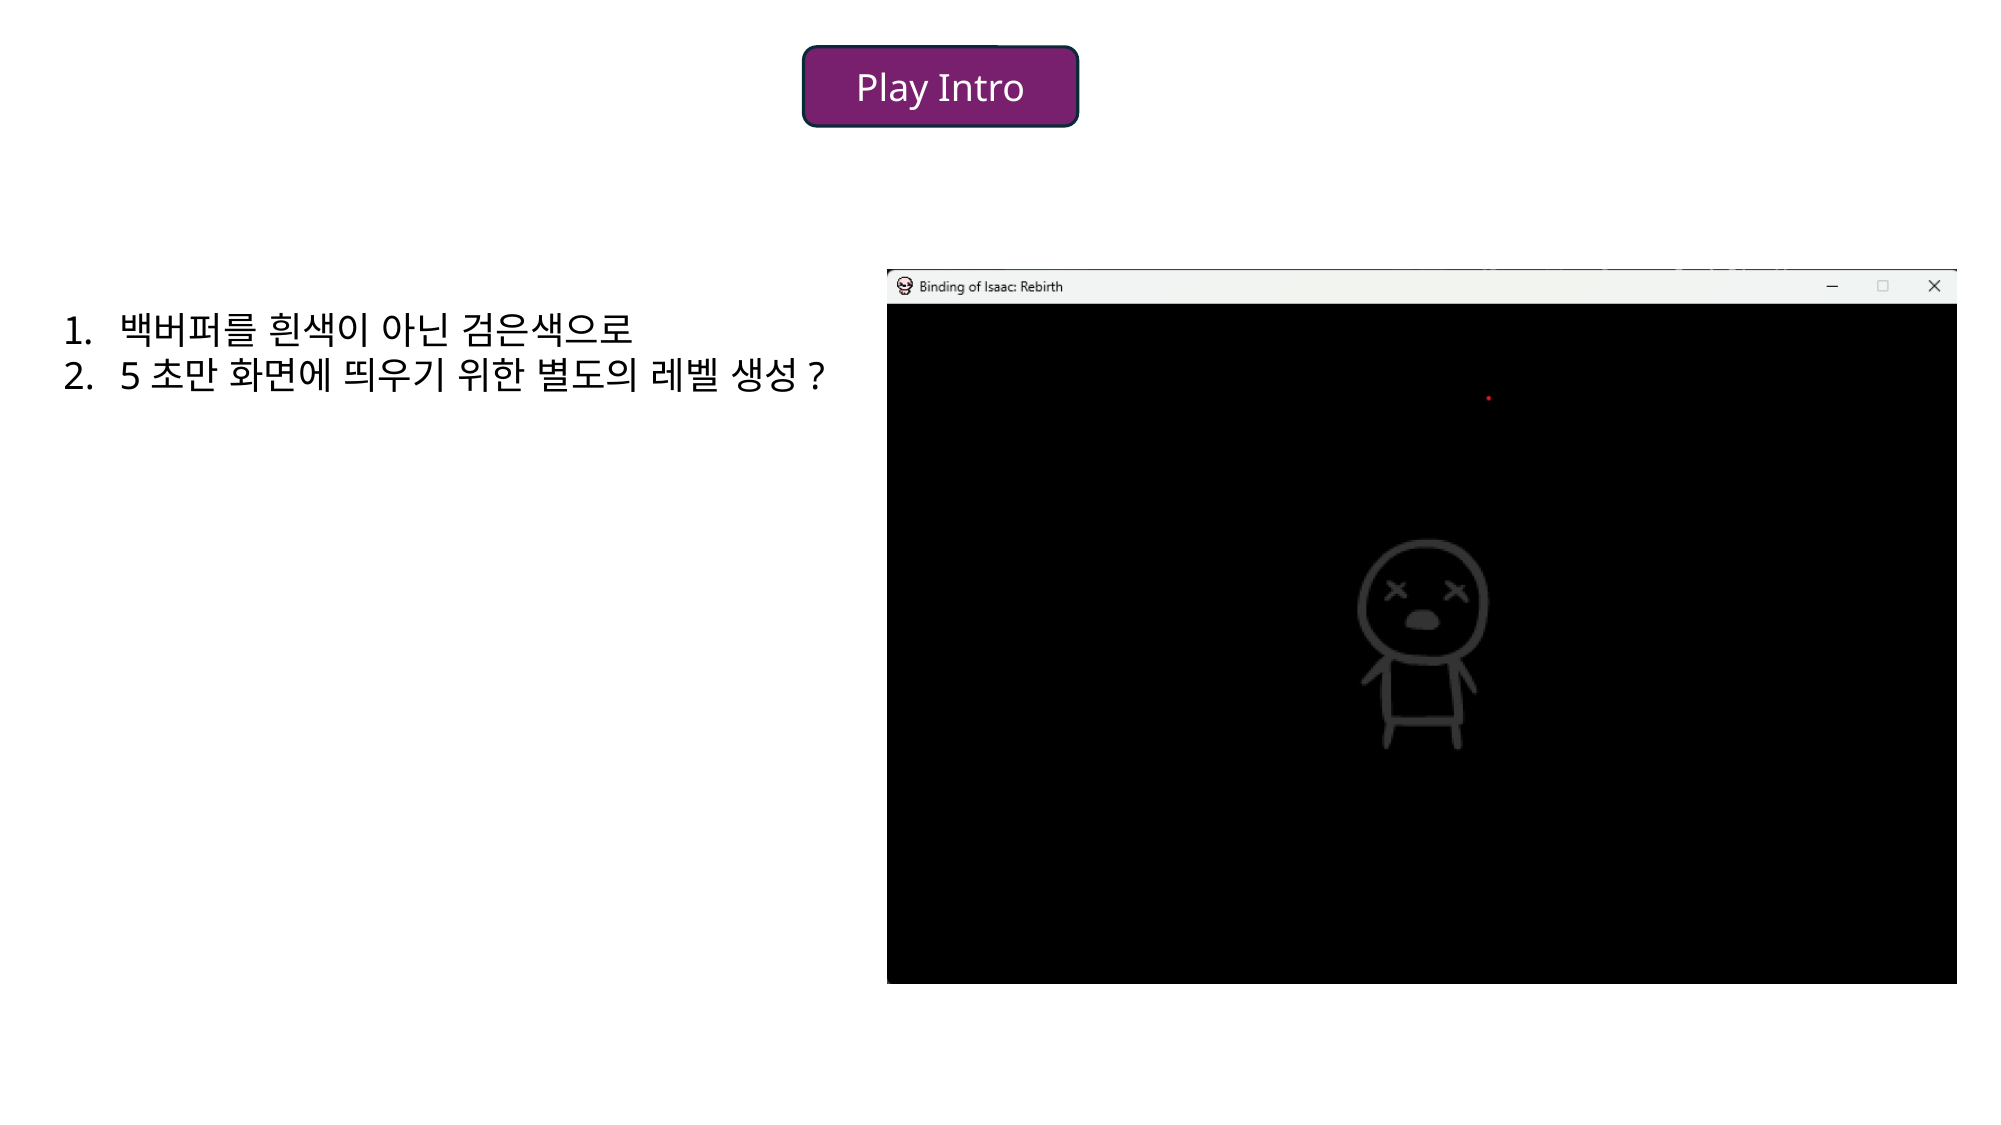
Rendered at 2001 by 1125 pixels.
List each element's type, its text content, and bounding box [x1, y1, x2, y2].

picture [886, 269, 1957, 984]
text_box 백버퍼를 흰색이 아닌 검은색으로 5초만 화면에 띄우기 위한 별도의 레벨 생성? [48, 299, 840, 450]
text_box Play Intro [801, 45, 1080, 128]
